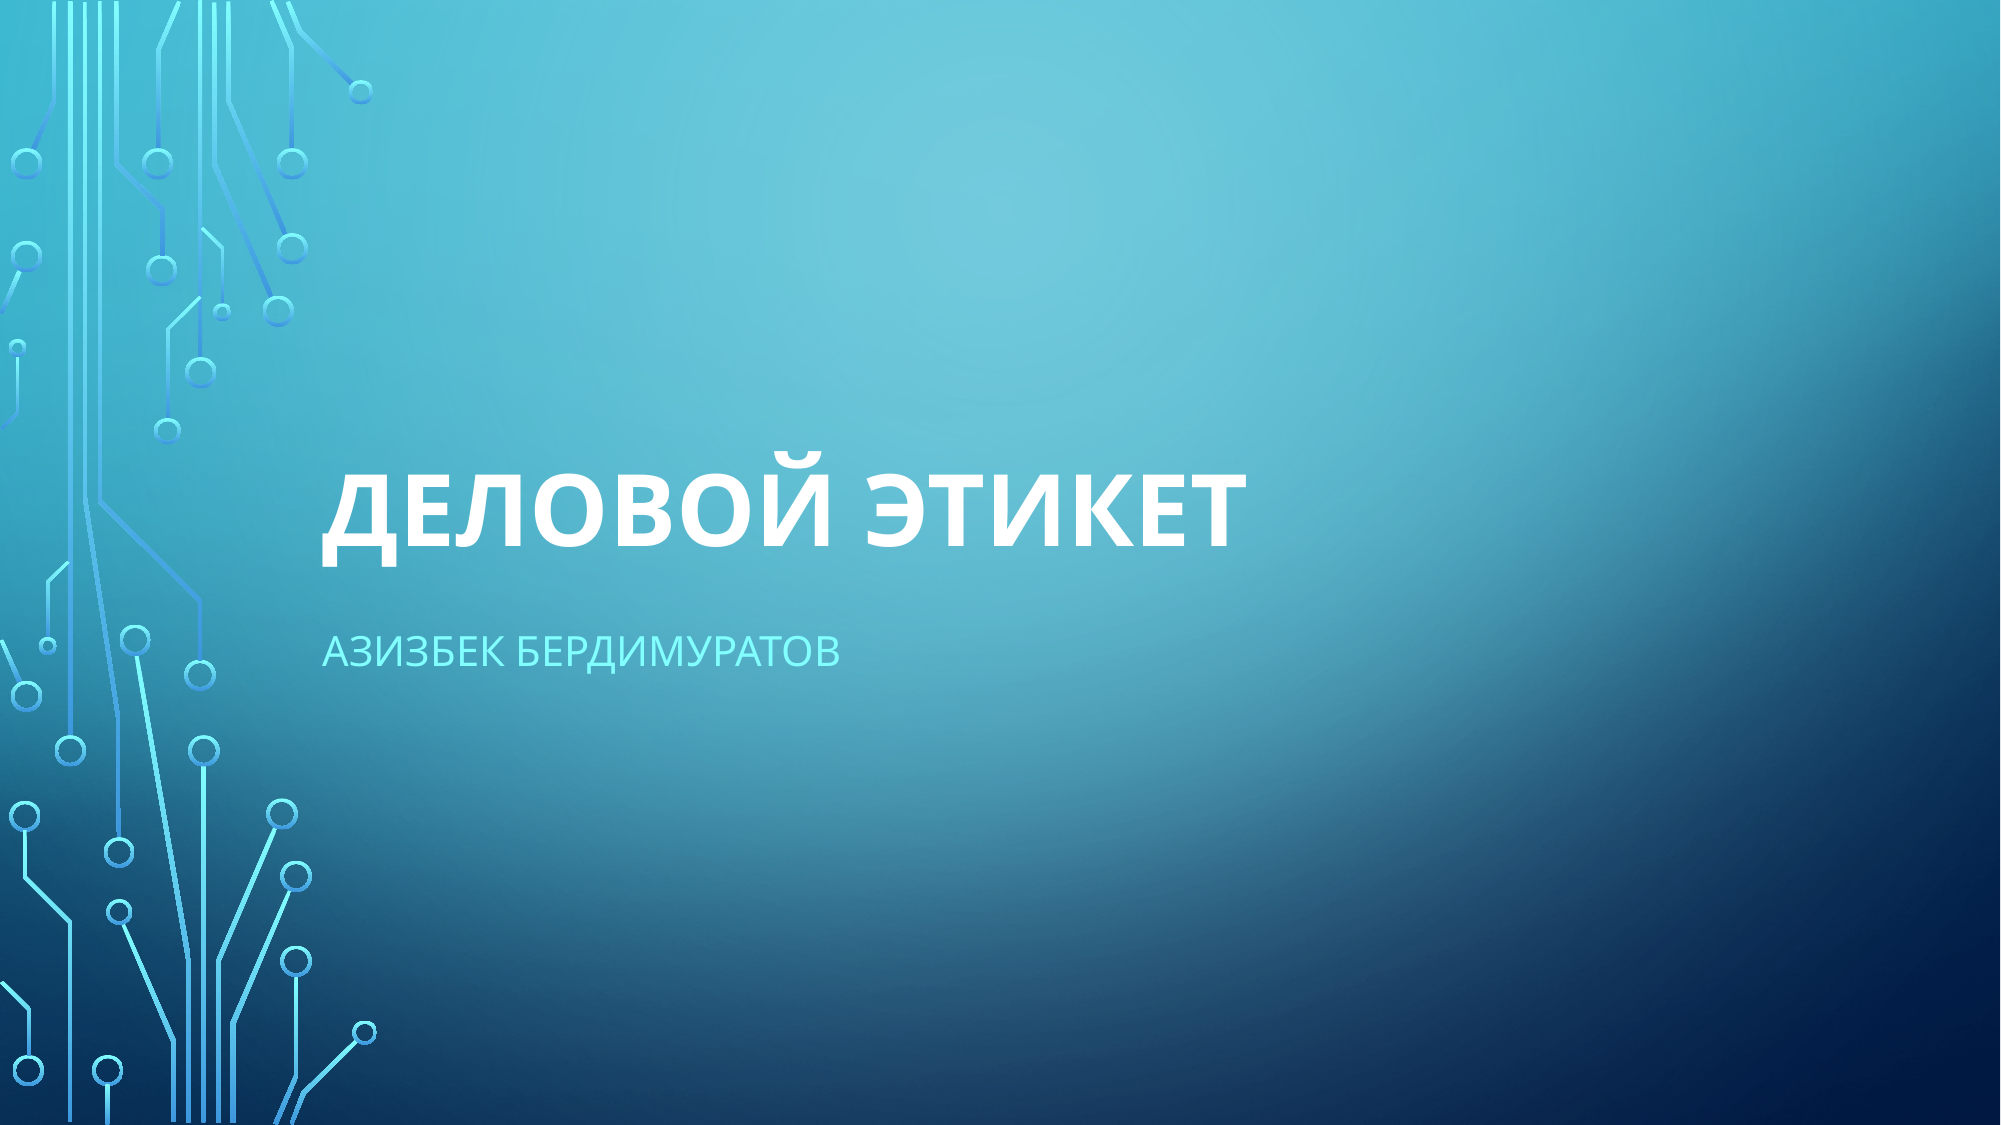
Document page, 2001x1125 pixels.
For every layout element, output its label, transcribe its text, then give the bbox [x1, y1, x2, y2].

subtitle Азизбек Бердимуратов [307, 607, 1796, 683]
title Деловой этикет [307, 184, 1750, 576]
